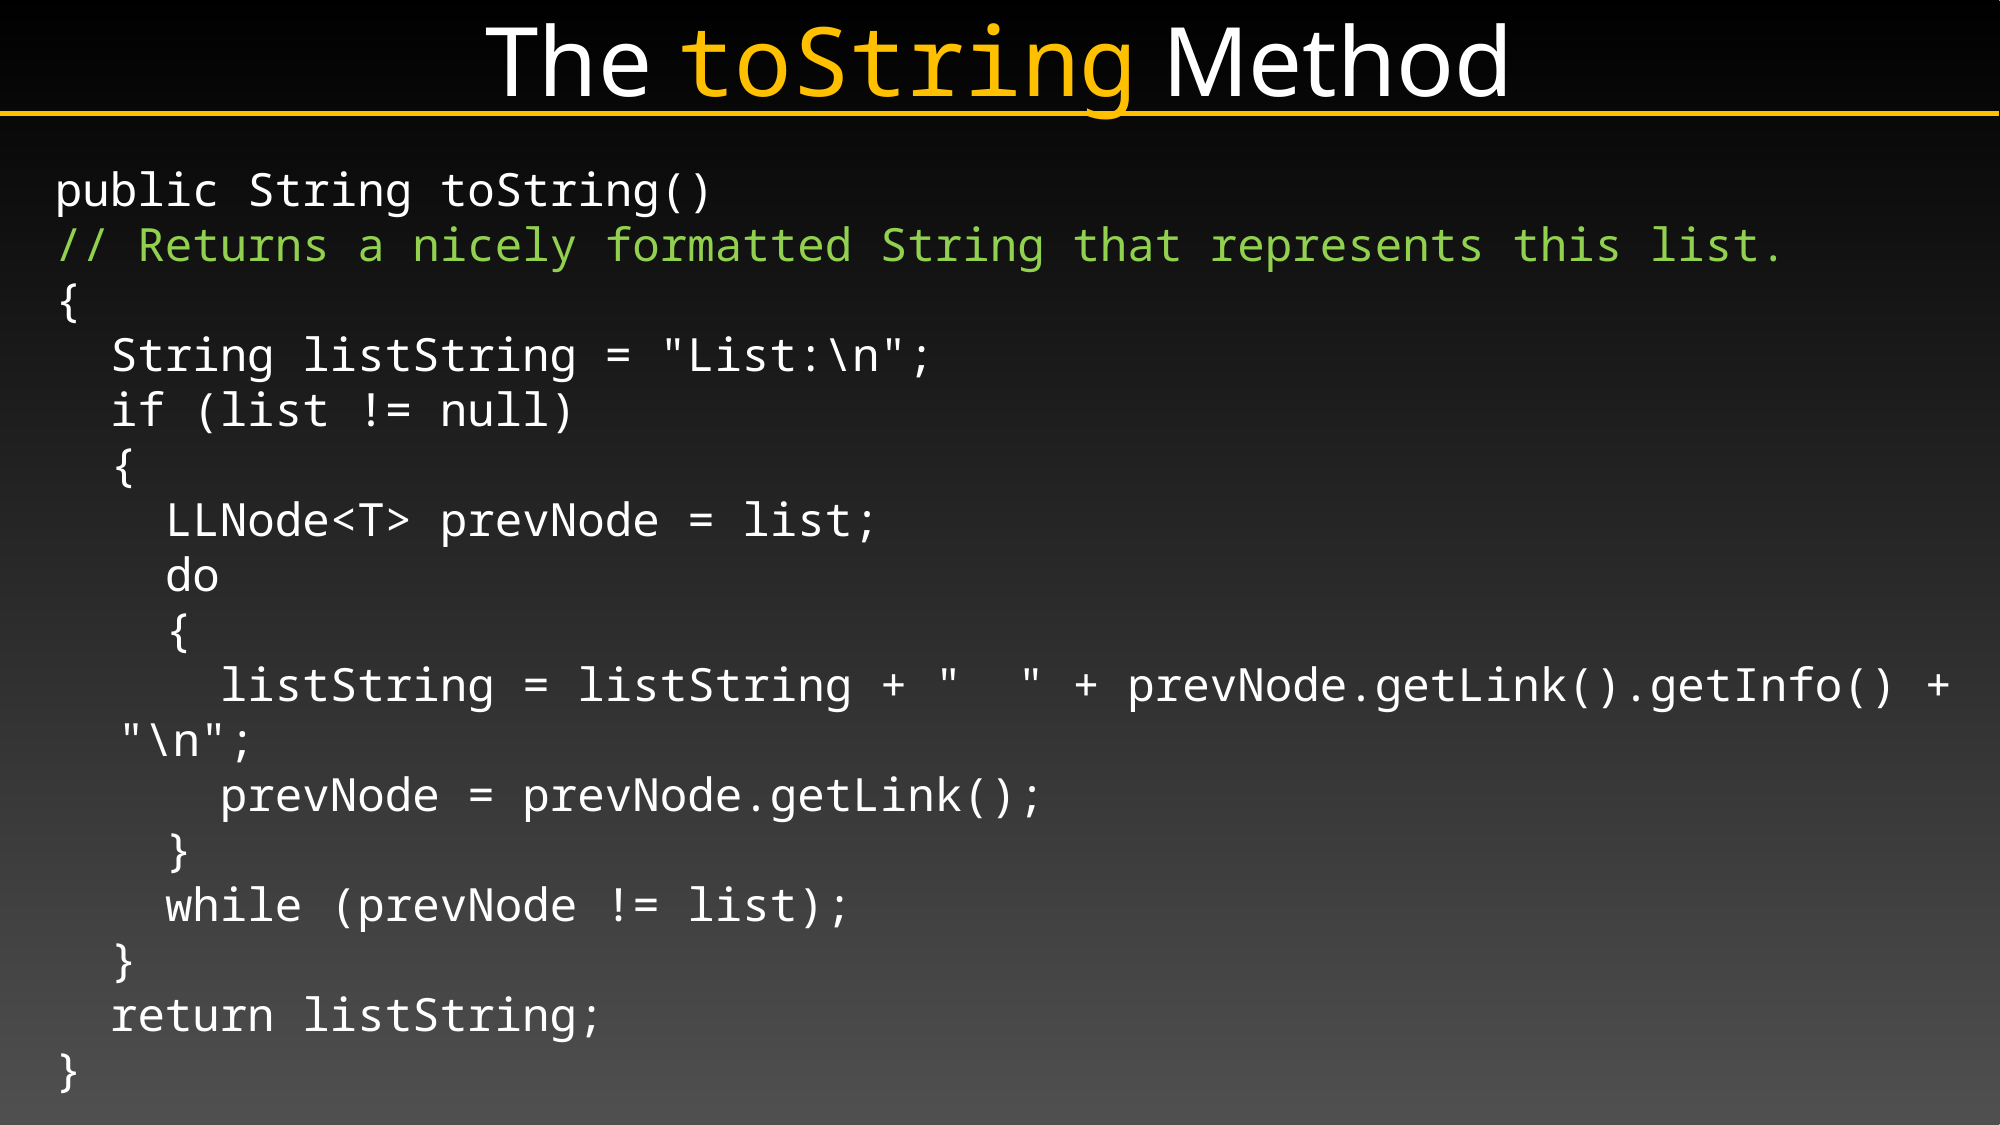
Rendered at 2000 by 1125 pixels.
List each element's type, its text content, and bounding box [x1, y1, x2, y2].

title The toString Method [0, 0, 2000, 116]
list public String toString() // Returns a nicely formatted String that represents this list. { String listString = "List:\n"; if (list != null) { LLNode<T> prevNode = list; do { listString = listString + " " + prevNode.getLink().getInfo() + "\n"; prevNode = prevNode.getLink(); } while (prevNode != list); } return listString; } [33, 152, 1975, 1086]
